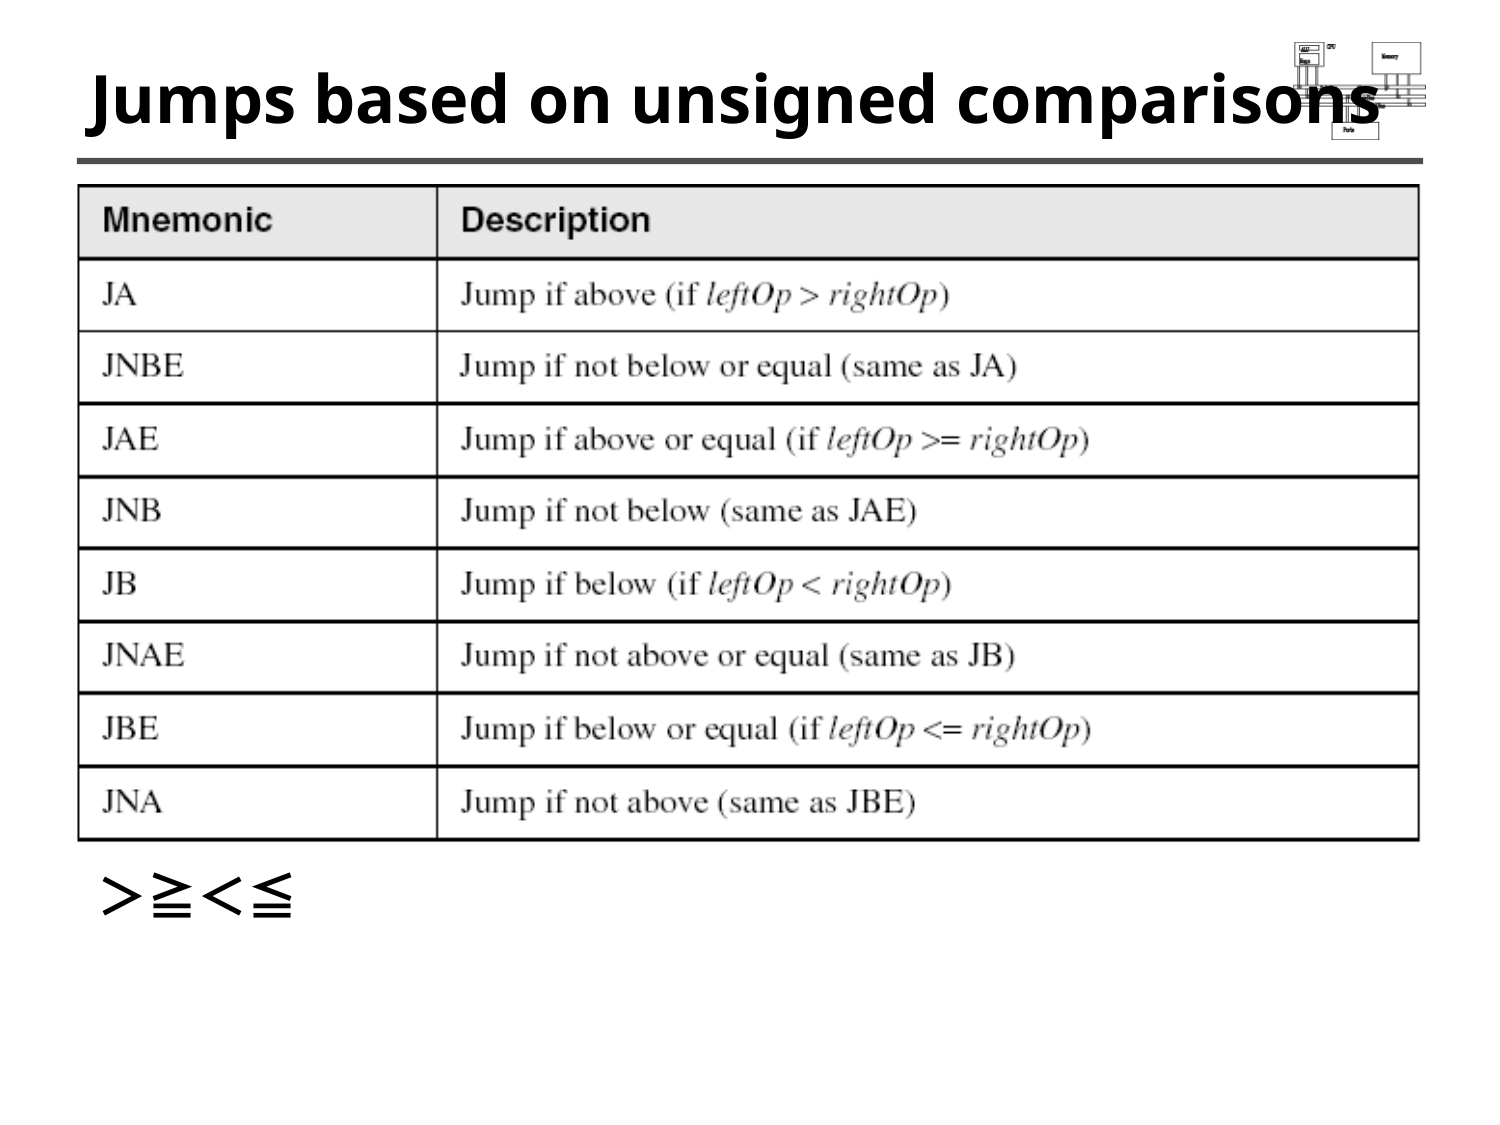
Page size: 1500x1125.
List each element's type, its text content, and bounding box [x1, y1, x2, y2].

text_box ＞≧＜≦ [82, 857, 313, 933]
title Jumps based on unsigned comparisons [74, 44, 1426, 150]
picture [1293, 42, 1430, 140]
picture [76, 184, 1424, 844]
